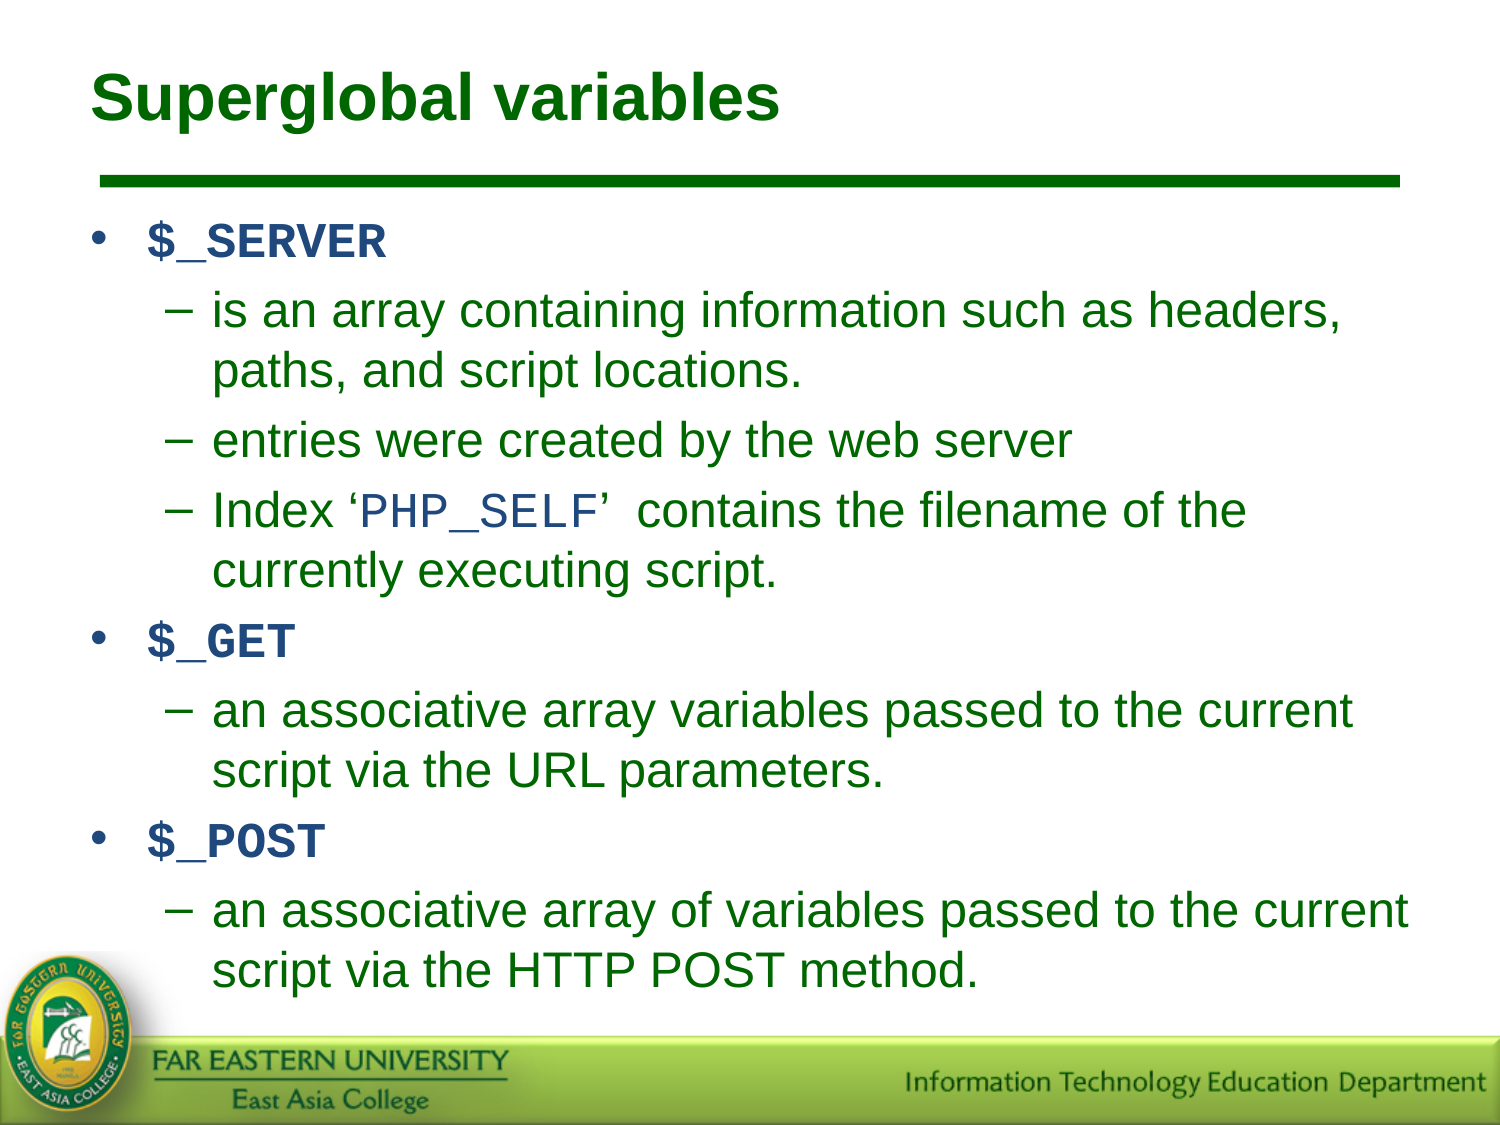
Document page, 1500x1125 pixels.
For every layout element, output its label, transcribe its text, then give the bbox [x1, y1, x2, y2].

list $_SERVER is an array containing information such as headers, paths, and script locations. entries were created by the web server Index ‘PHP_SELF’ contains the filename of the currently executing script. $_GET an associative array variables passed to the current script via the URL parameters. $_POST an associative array of variables passed to the current script via the HTTP POST method. [74, 199, 1426, 1006]
picture [0, 951, 1500, 1125]
title Superglobal variables [74, 24, 1426, 163]
